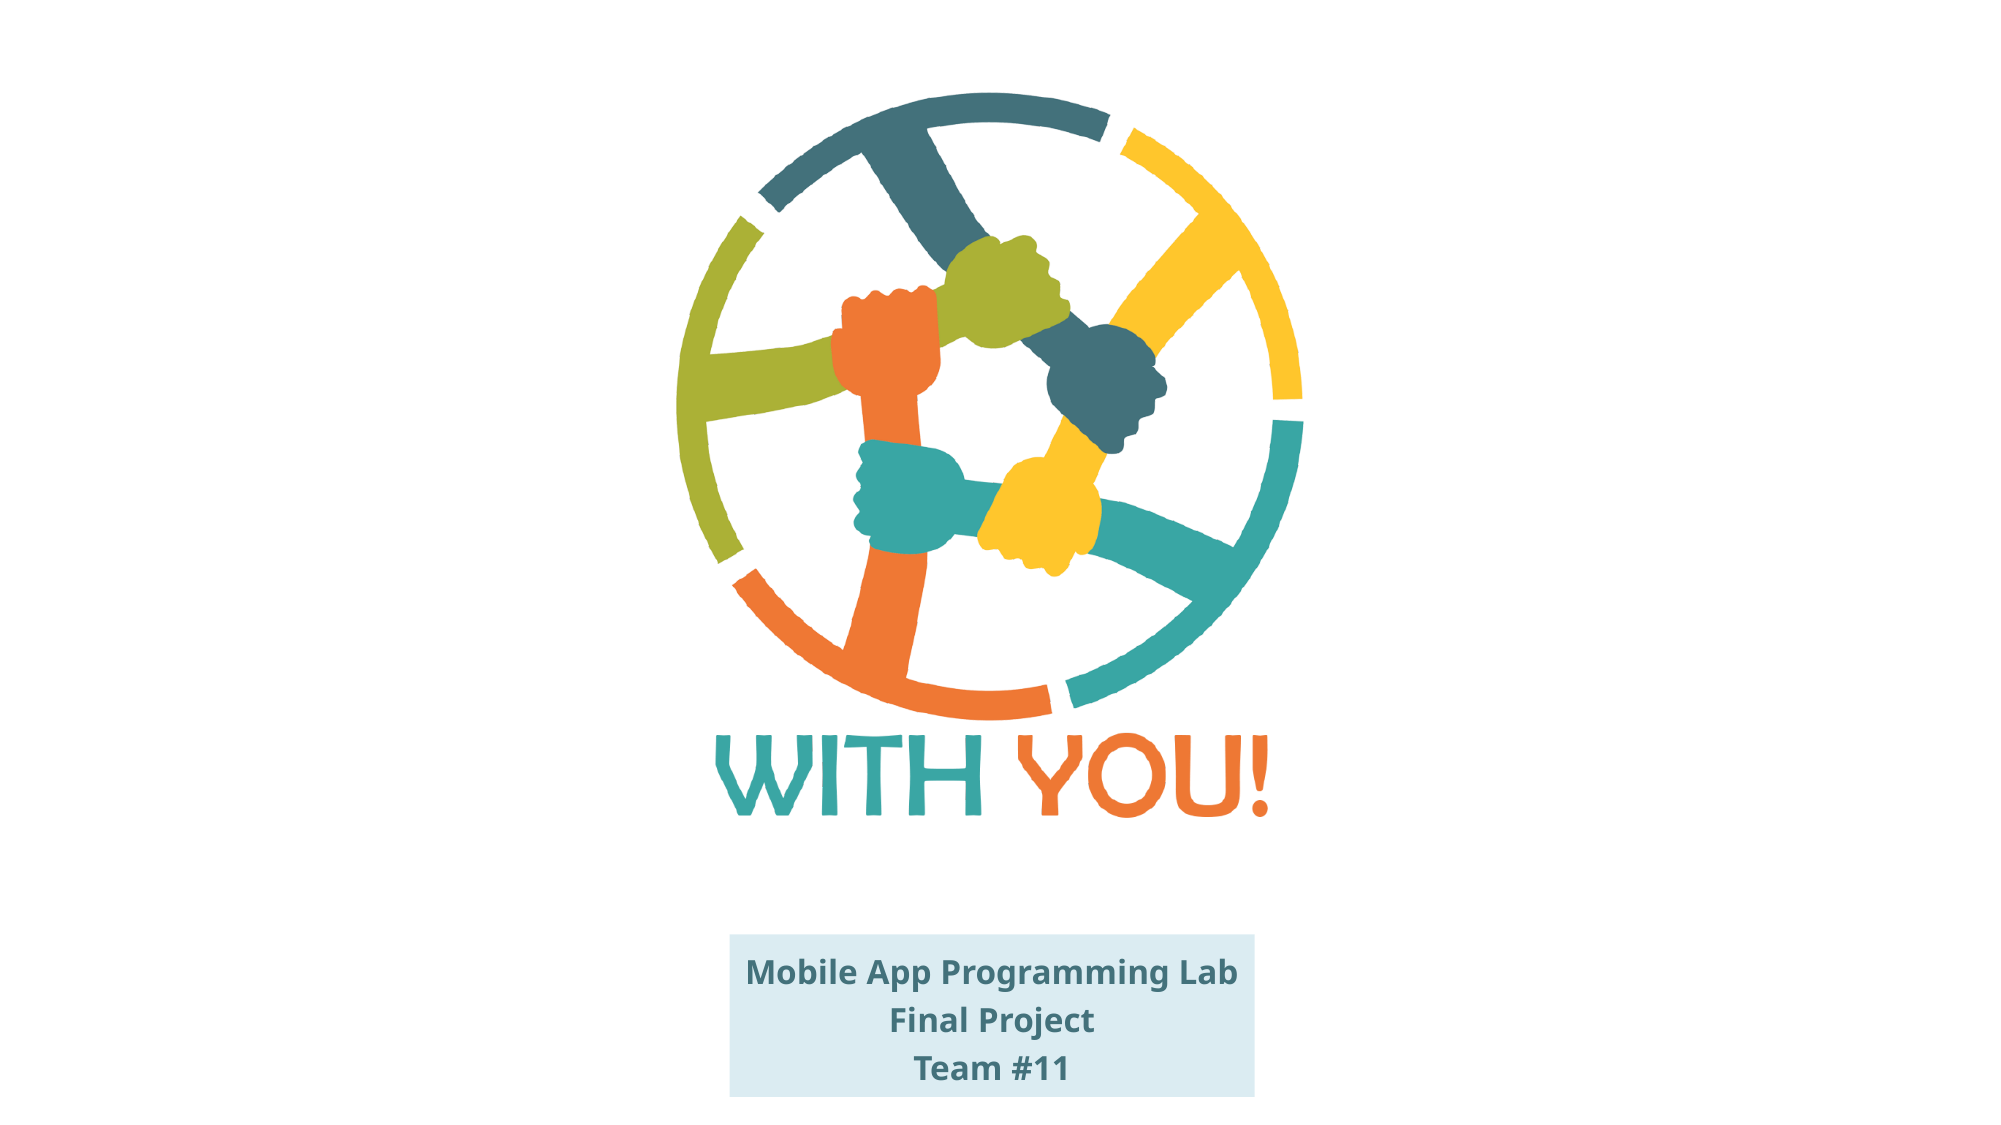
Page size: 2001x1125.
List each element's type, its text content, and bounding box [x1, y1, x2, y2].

picture [480, 0, 1498, 982]
text_box Mobile App Programming Lab Final Project Team #11 [729, 982, 1256, 1098]
